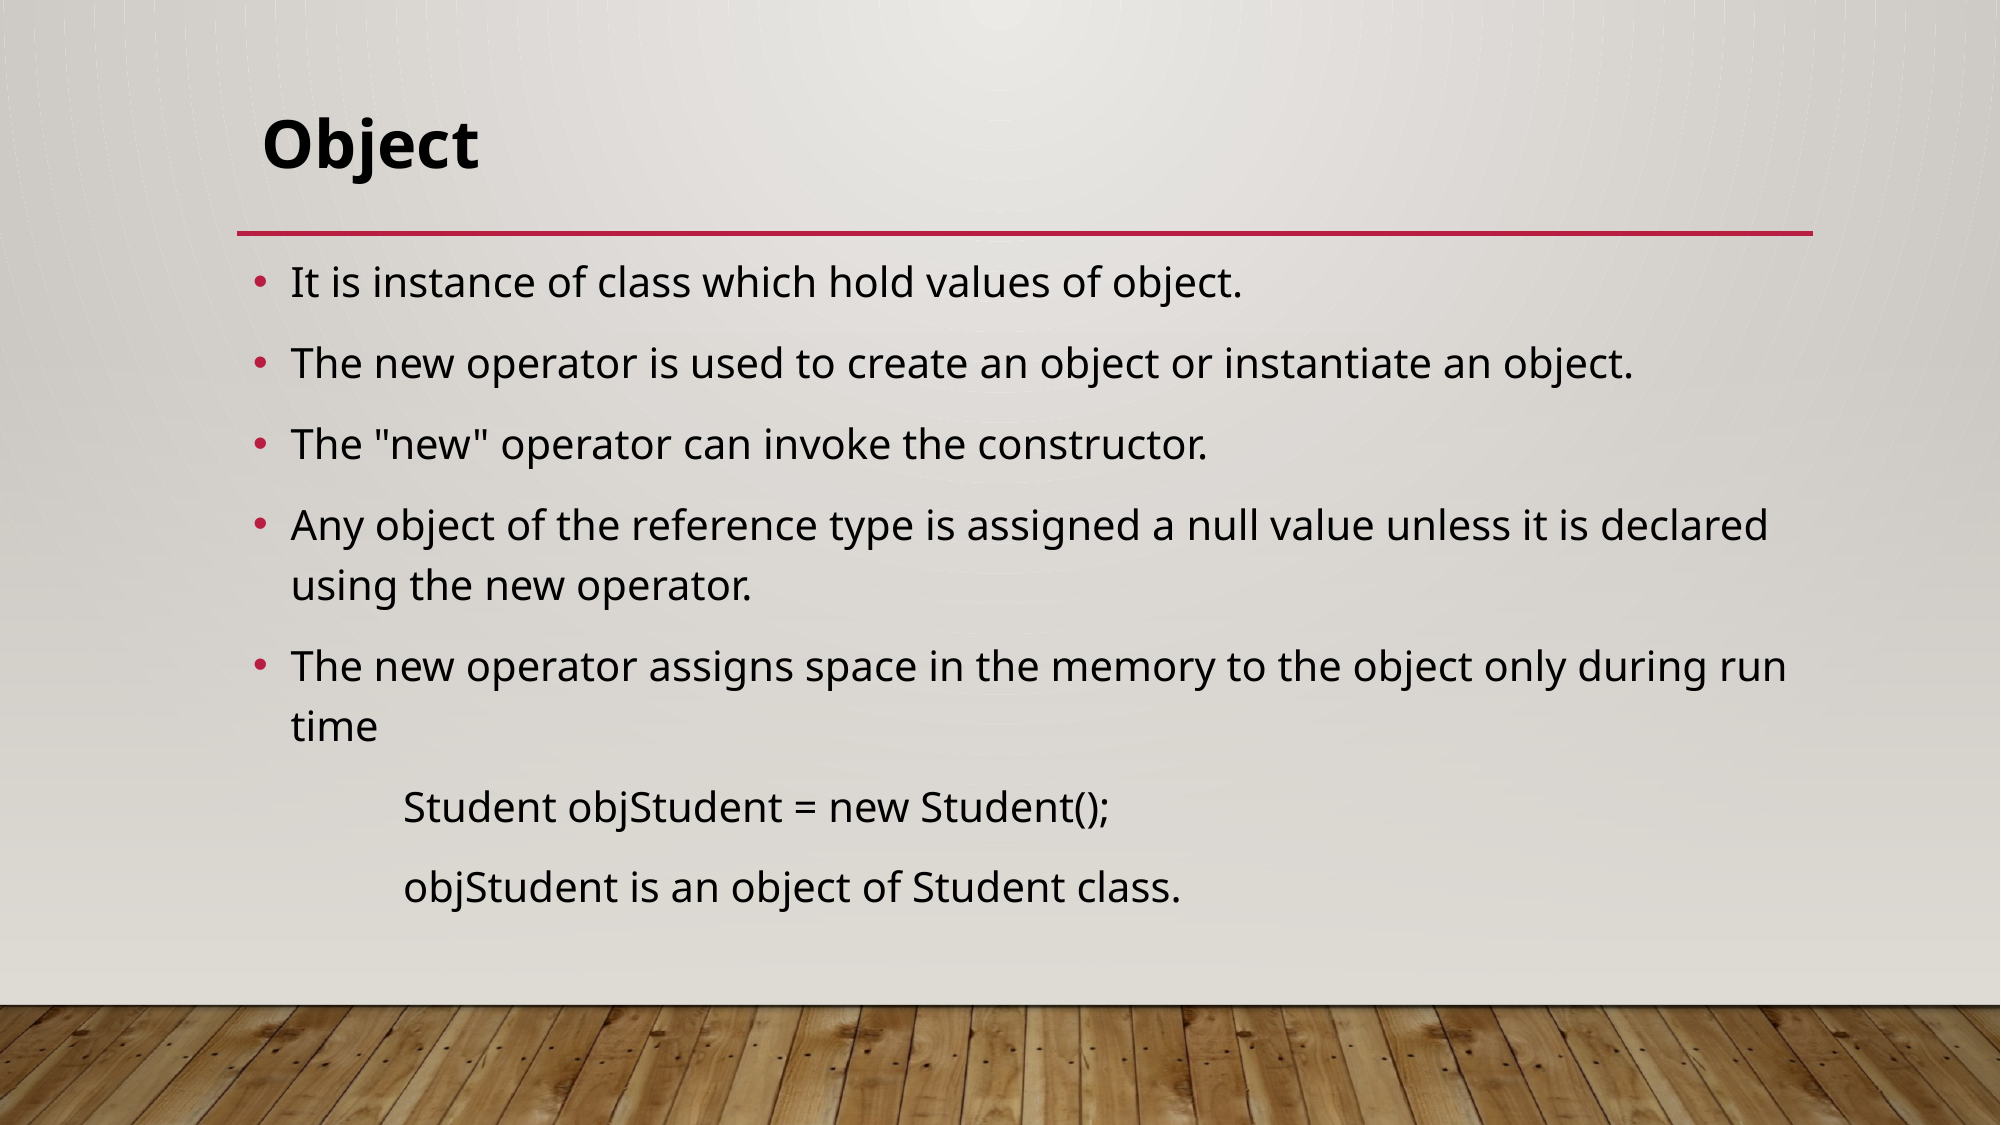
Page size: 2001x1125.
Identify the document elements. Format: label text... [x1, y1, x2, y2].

title Object [246, 103, 1823, 229]
picture [0, 1005, 2000, 1125]
list It is instance of class which hold values of object. The new operator is used to create an object or instantiate an object. The "new" operator can invoke the constructor. Any object of the reference type is assigned a null value unless it is declared using the new operator. The new operator assigns space in the memory to the object only during run time Student objStudent = new Student(); objStudent is an object of Student class. [238, 238, 1814, 986]
